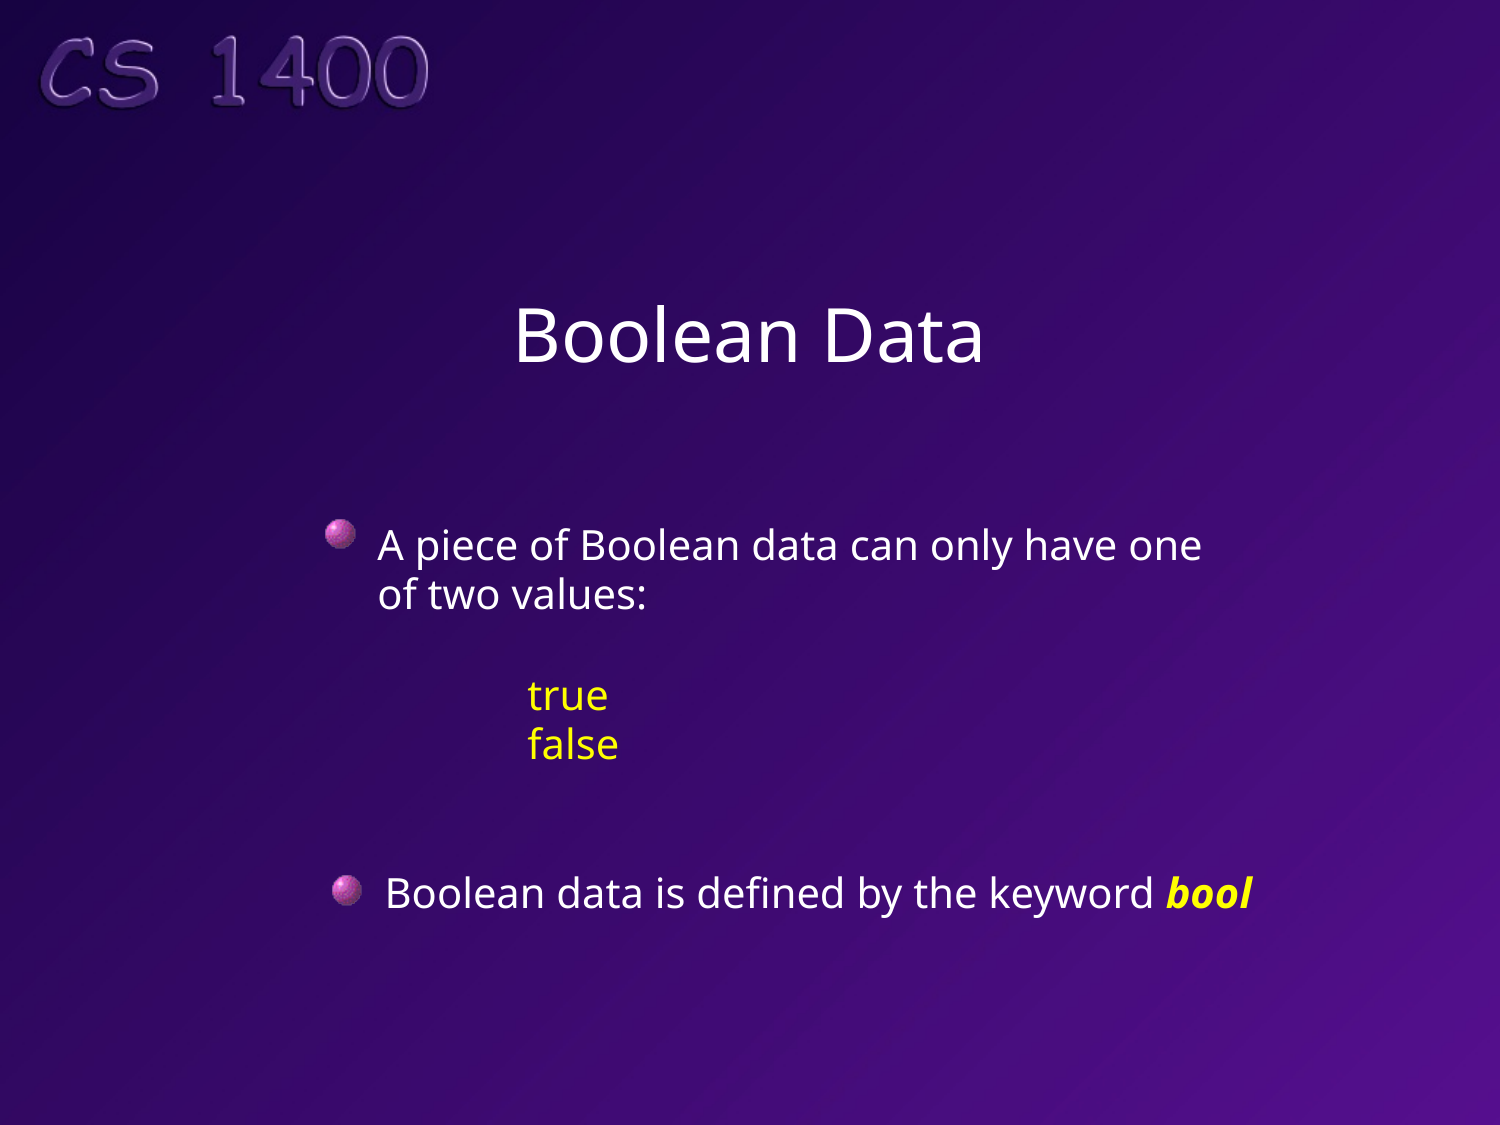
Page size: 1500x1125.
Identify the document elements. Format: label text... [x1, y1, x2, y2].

picture [0, 0, 1500, 1125]
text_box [330, 859, 1263, 926]
title Boolean Data [112, 245, 1388, 421]
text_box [324, 510, 1209, 777]
